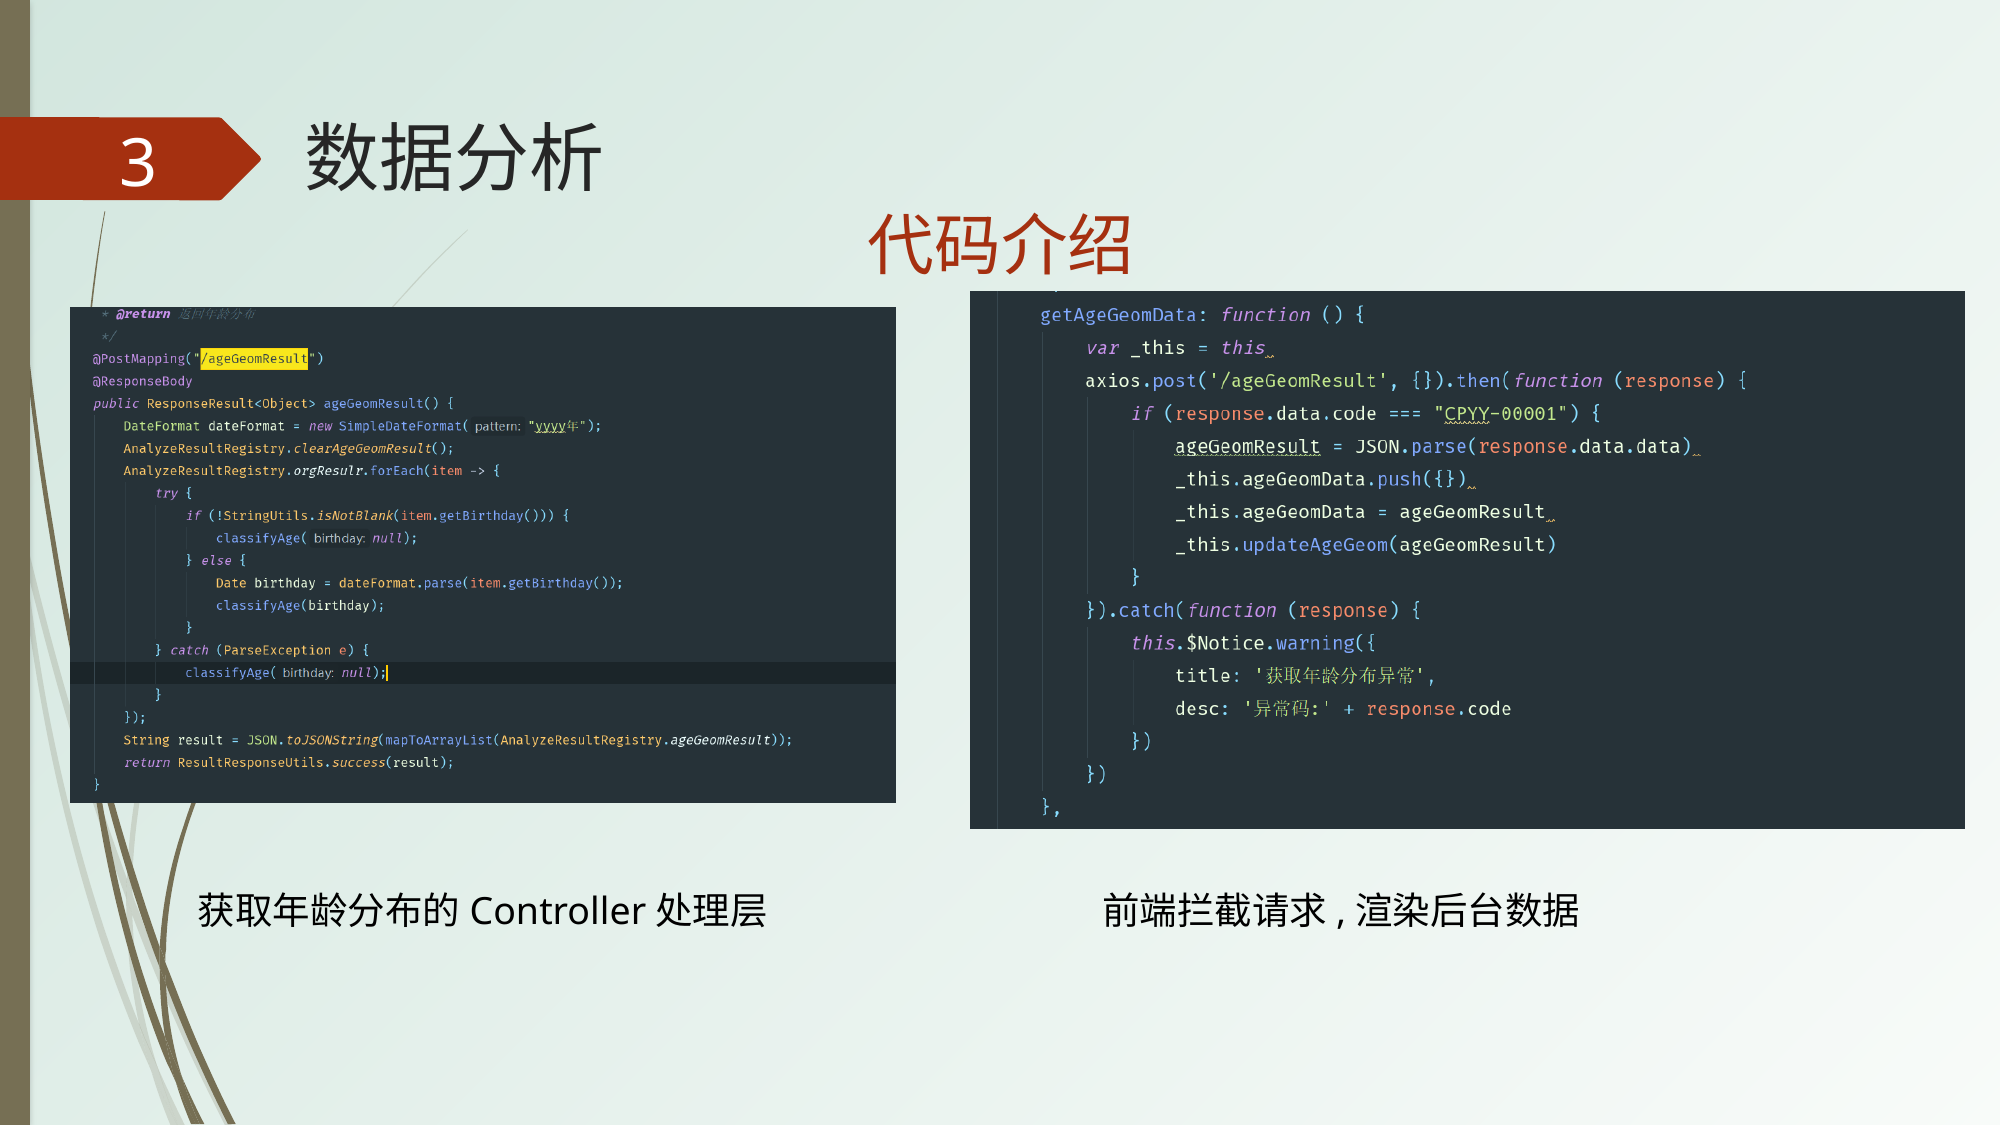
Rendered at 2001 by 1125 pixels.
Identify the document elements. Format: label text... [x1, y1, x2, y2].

text_box 前端拦截请求,渲染后台数据 [1087, 879, 1595, 940]
picture [970, 291, 1966, 829]
title 数据分析 [289, 102, 748, 210]
picture [70, 307, 896, 804]
text_box 3 [104, 112, 189, 207]
text_box 代码介绍 [852, 195, 1150, 291]
text_box 获取年龄分布的Controller处理层 [183, 879, 783, 940]
